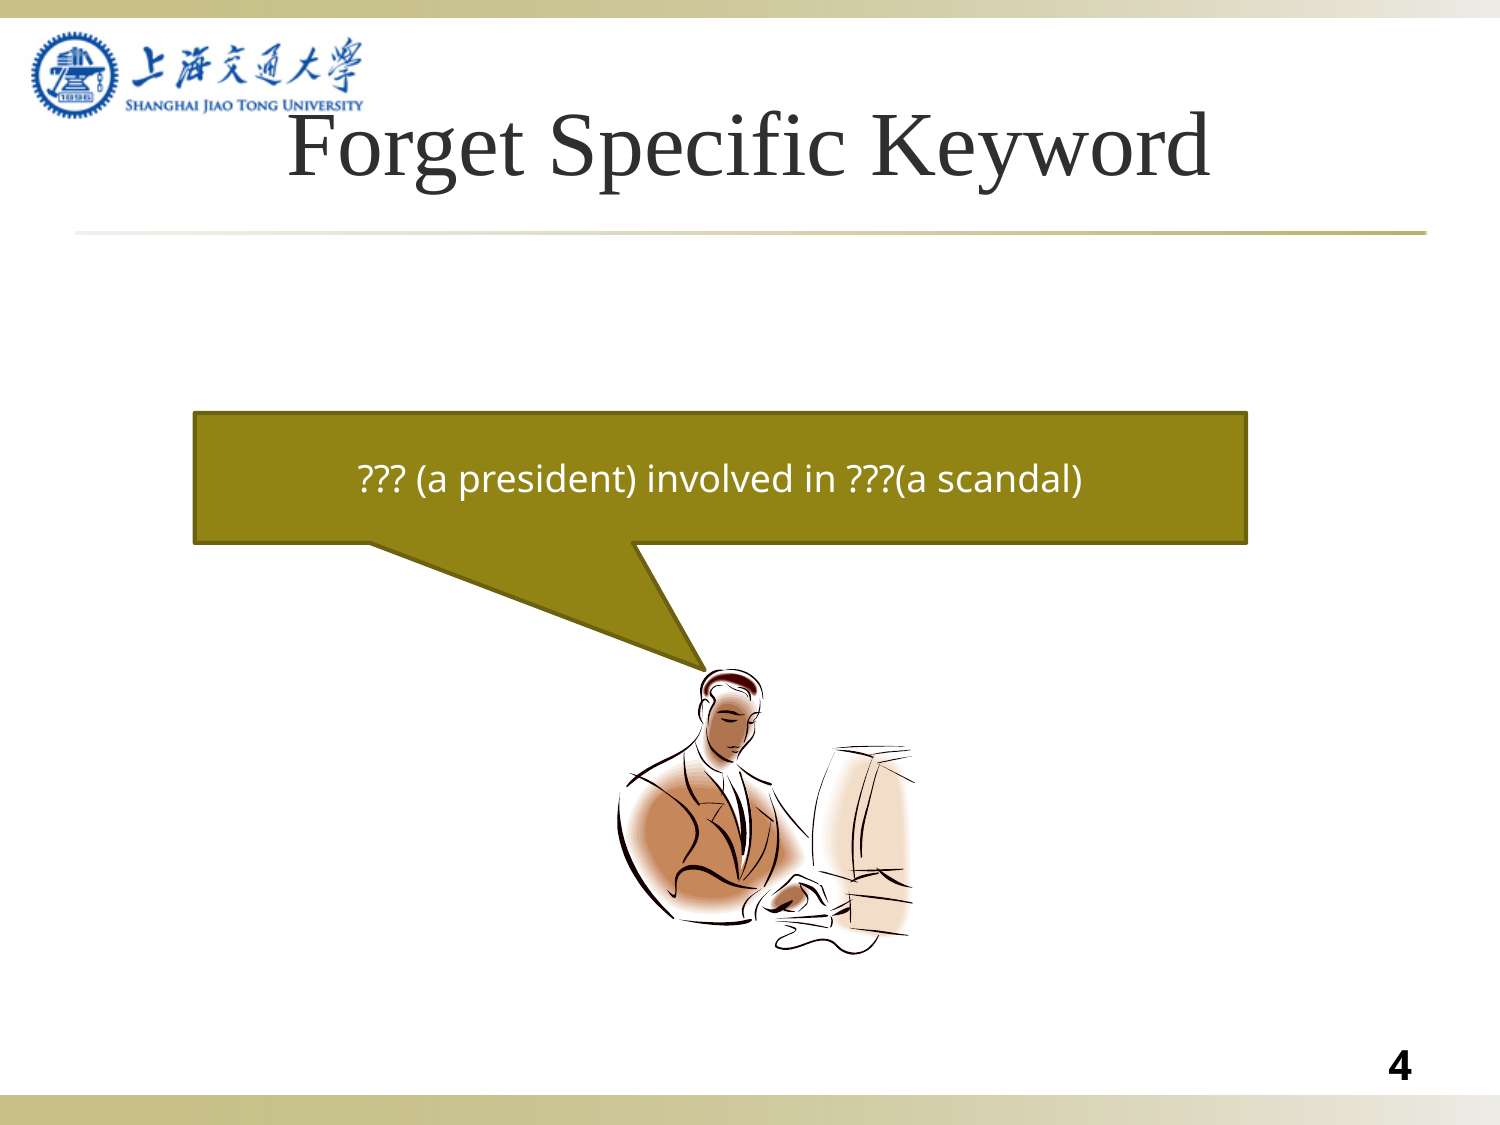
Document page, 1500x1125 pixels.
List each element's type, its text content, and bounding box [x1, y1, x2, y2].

title Forget Specific Keyword [75, 45, 1425, 233]
slide_number 4 [1269, 1043, 1420, 1090]
picture [0, 18, 1500, 1095]
text_box ??? (a president) involved in ???(a scandal) [192, 410, 1249, 666]
